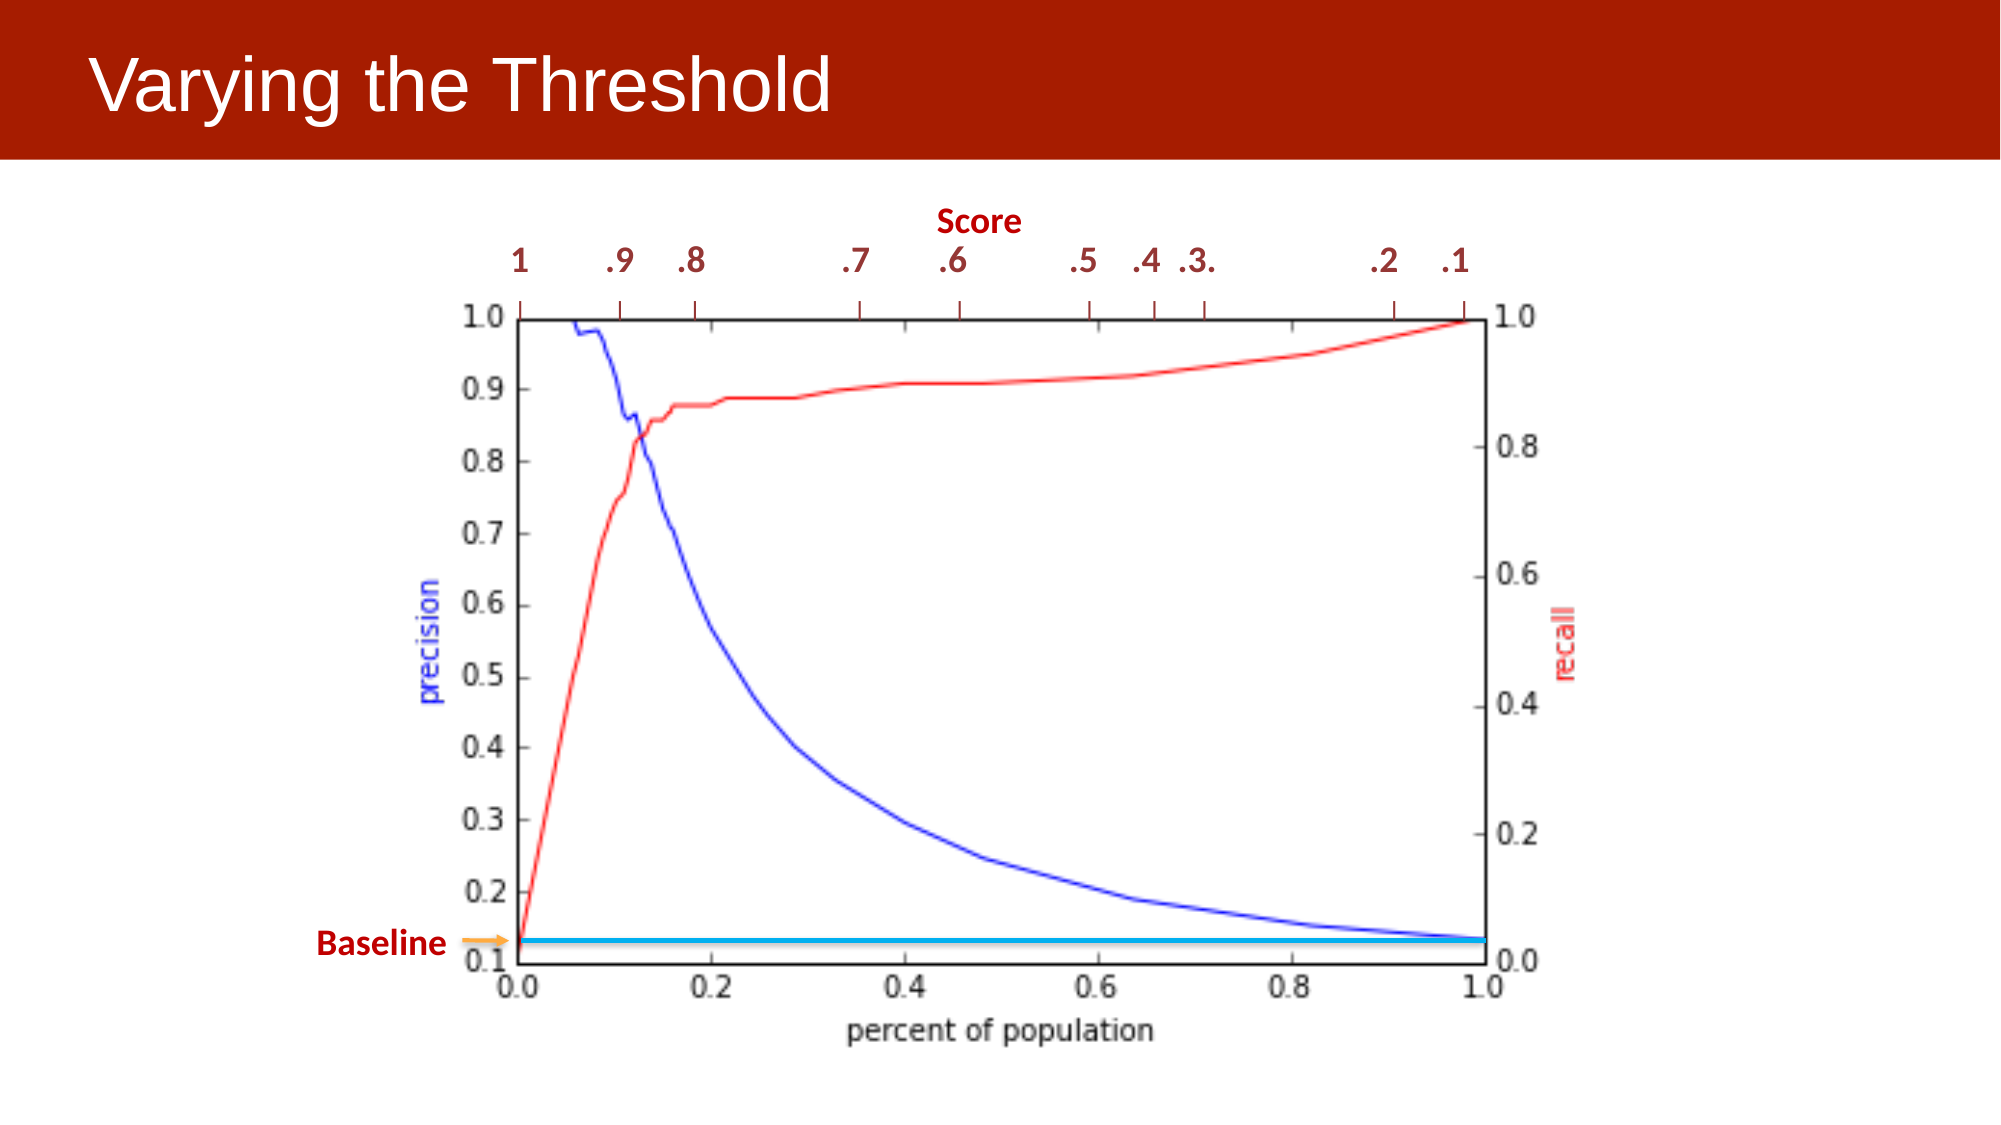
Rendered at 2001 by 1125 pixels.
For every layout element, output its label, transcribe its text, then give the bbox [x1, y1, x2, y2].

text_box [494, 188, 1580, 334]
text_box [300, 910, 1487, 972]
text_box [399, 256, 1601, 1068]
title Varying the Threshold [68, 14, 1932, 140]
